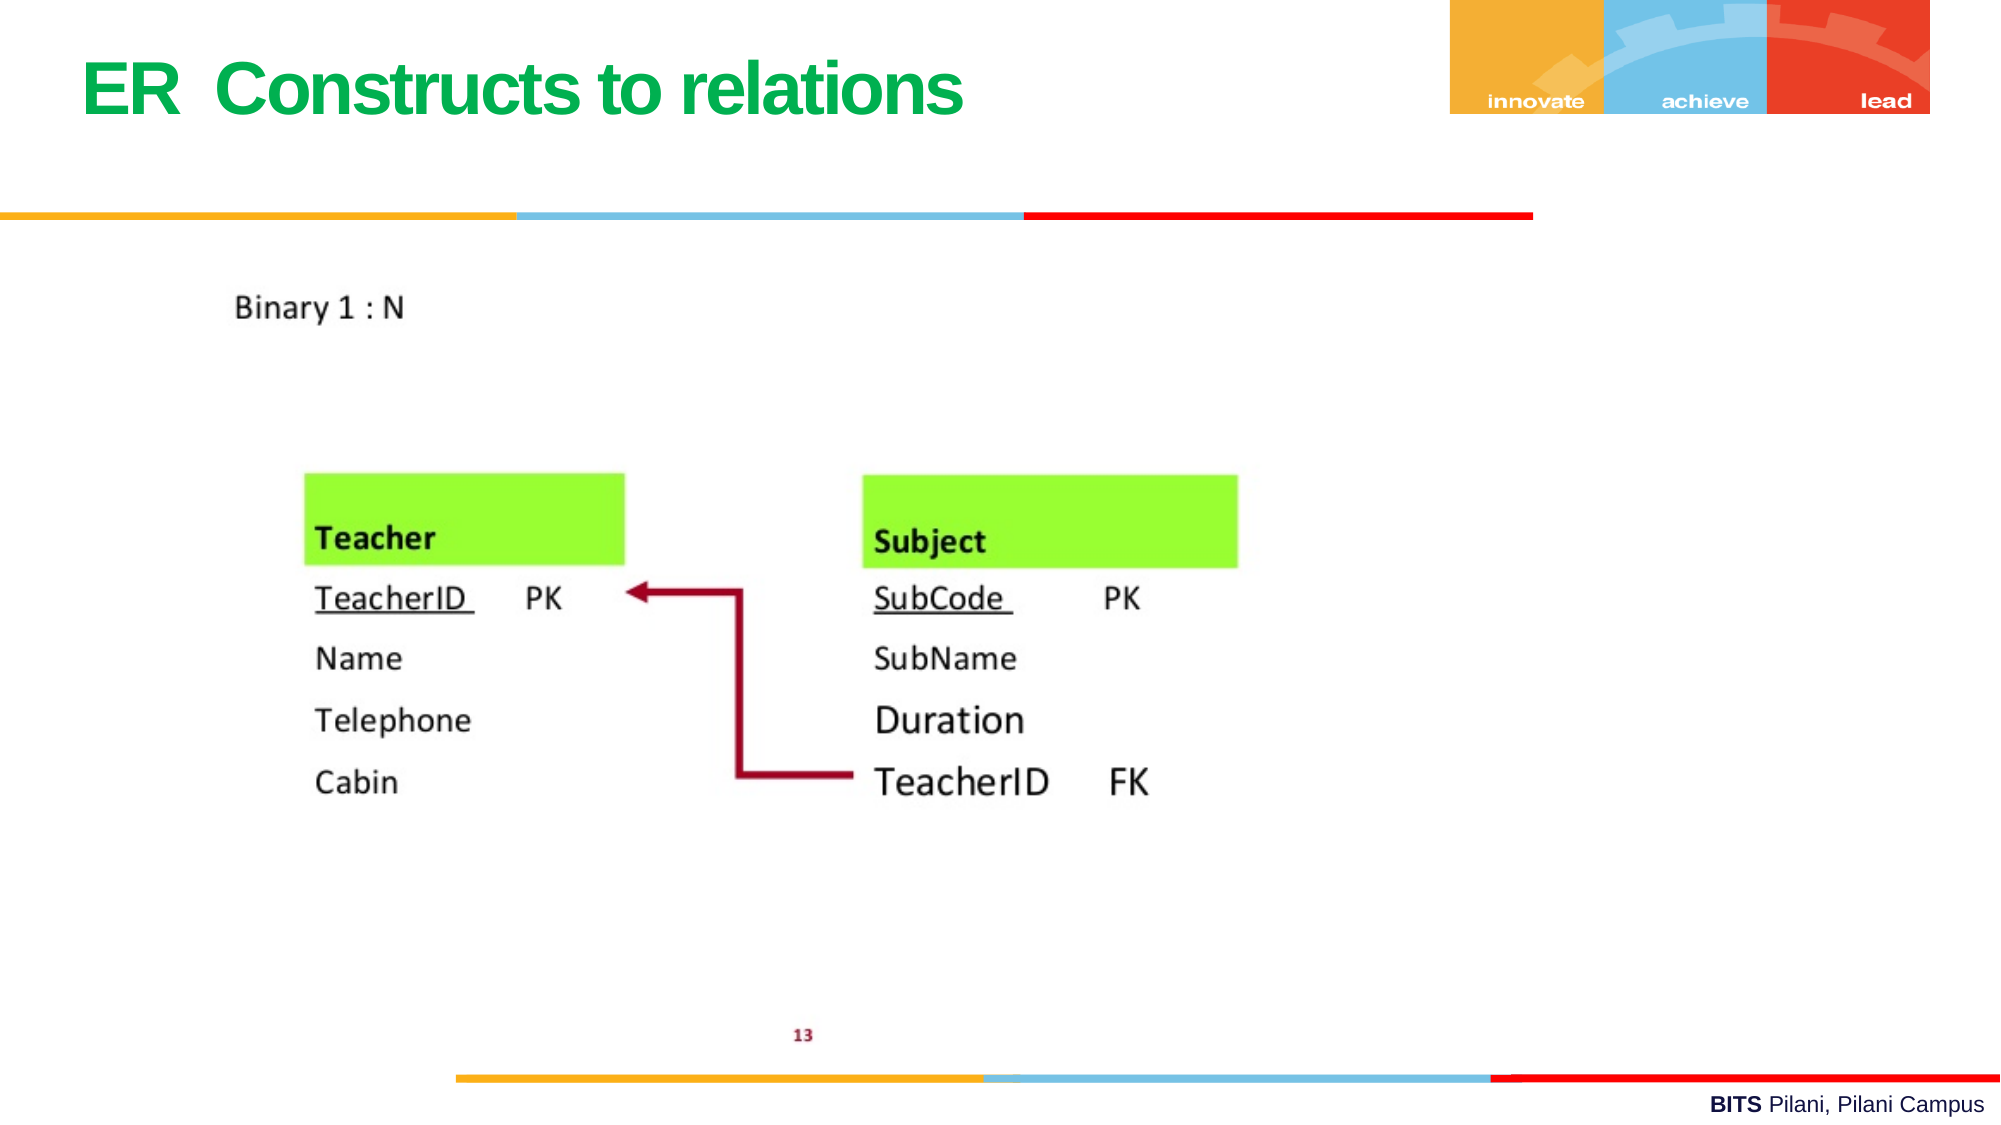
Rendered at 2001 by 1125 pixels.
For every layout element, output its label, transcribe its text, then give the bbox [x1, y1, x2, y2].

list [185, 245, 1284, 1069]
picture [1449, 0, 1930, 114]
list ER Constructs to relations [66, 47, 1403, 213]
